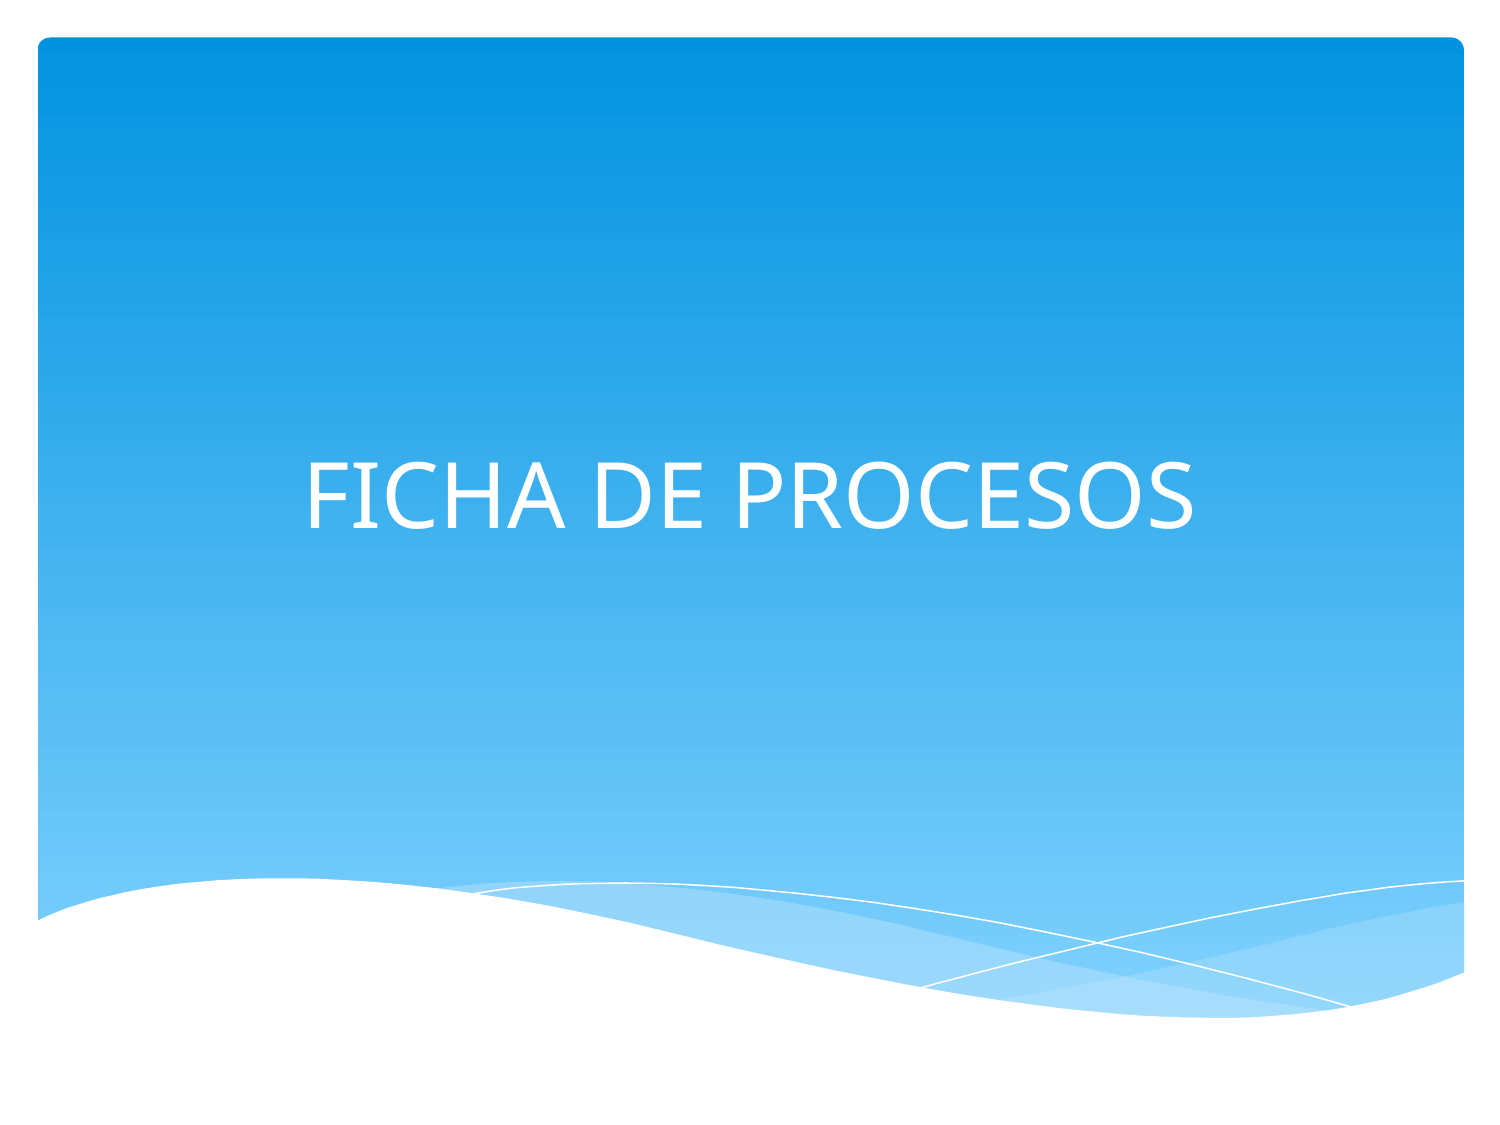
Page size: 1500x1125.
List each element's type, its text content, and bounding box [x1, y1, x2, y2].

title FICHA DE PROCESOS [112, 262, 1388, 555]
